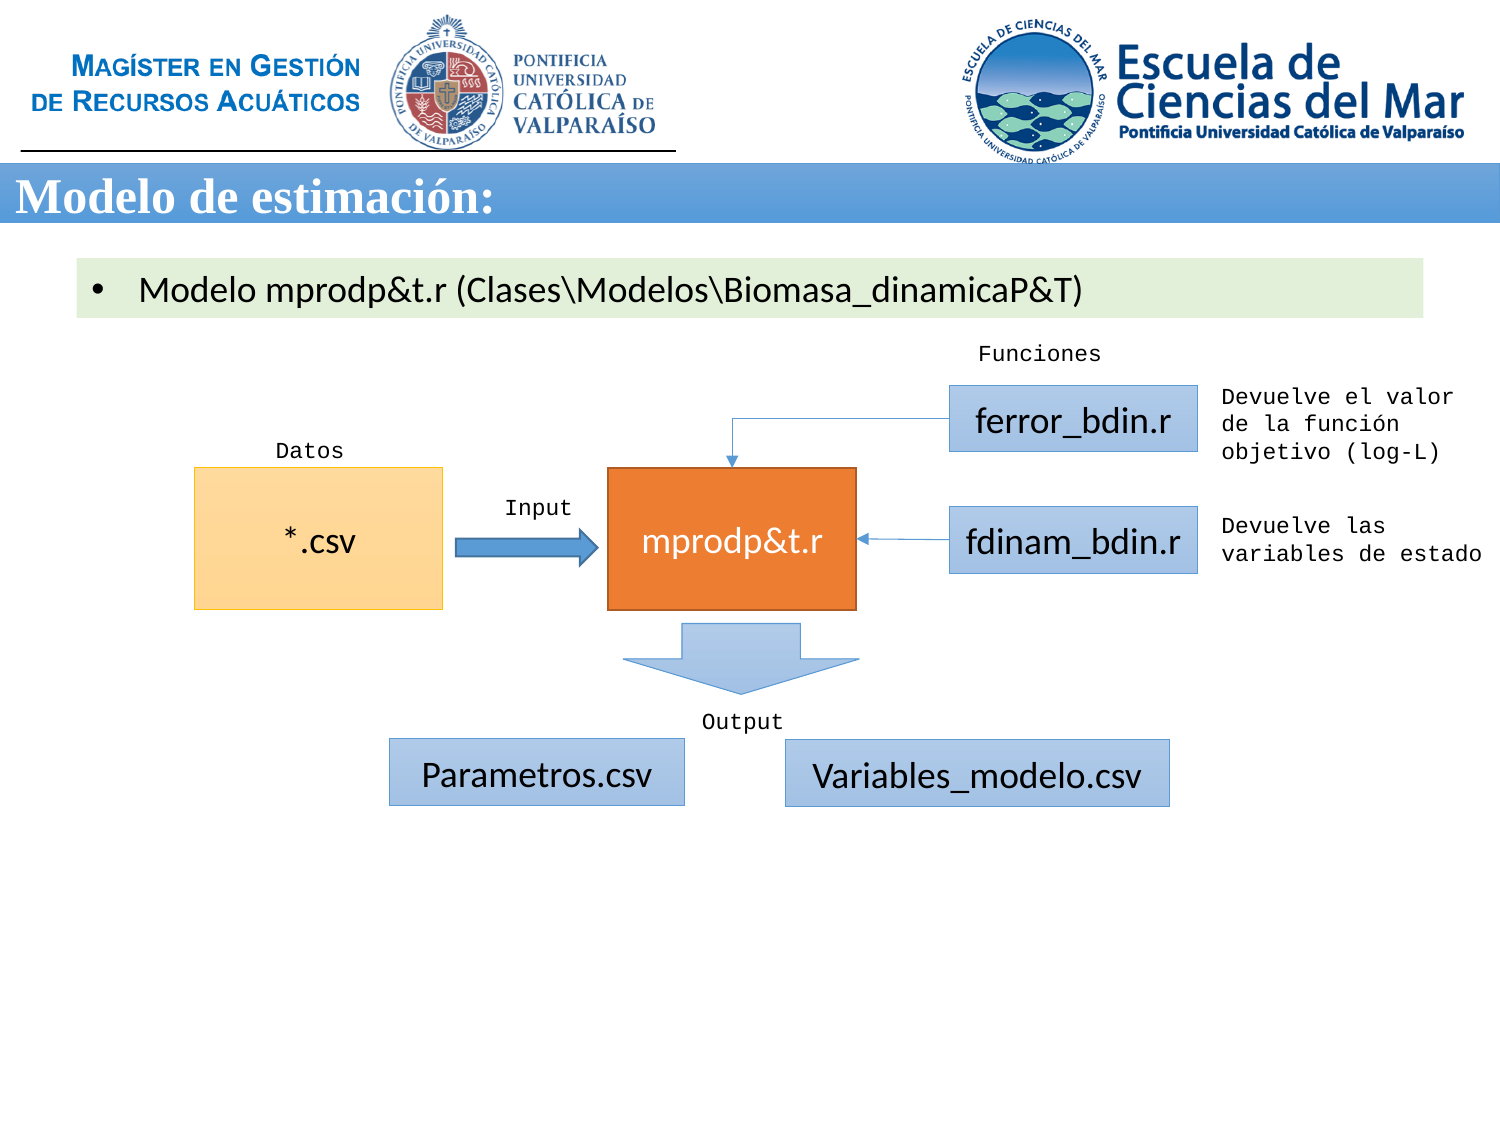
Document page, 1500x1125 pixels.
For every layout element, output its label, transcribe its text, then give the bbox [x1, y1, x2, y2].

text_box Modelo de estimación: [0, 163, 1500, 223]
text_box *.csv [194, 467, 443, 610]
text_box [454, 528, 599, 568]
text_box Devuelve las variables de estado [1206, 503, 1500, 574]
text_box ferror_bdin.r [949, 385, 1198, 452]
text_box mprodp&t.r [607, 467, 857, 611]
text_box Funciones [963, 331, 1151, 374]
text_box Datos [260, 428, 387, 471]
text_box Devuelve el valor de la función objetivo (log-L) [1206, 374, 1496, 472]
text_box Input [489, 484, 616, 528]
text_box fdinam_bdin.r [949, 506, 1198, 574]
text_box Parametros.csv [389, 738, 685, 806]
picture [20, 14, 676, 165]
text_box Output [687, 699, 813, 742]
text_box Variables_modelo.csv [785, 739, 1170, 807]
picture [962, 19, 1464, 164]
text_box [732, 418, 950, 468]
text_box [622, 622, 860, 695]
text_box Modelo mprodp&t.r (Clases\Modelos\Biomasa_dinamicaP&T) [76, 258, 1424, 318]
